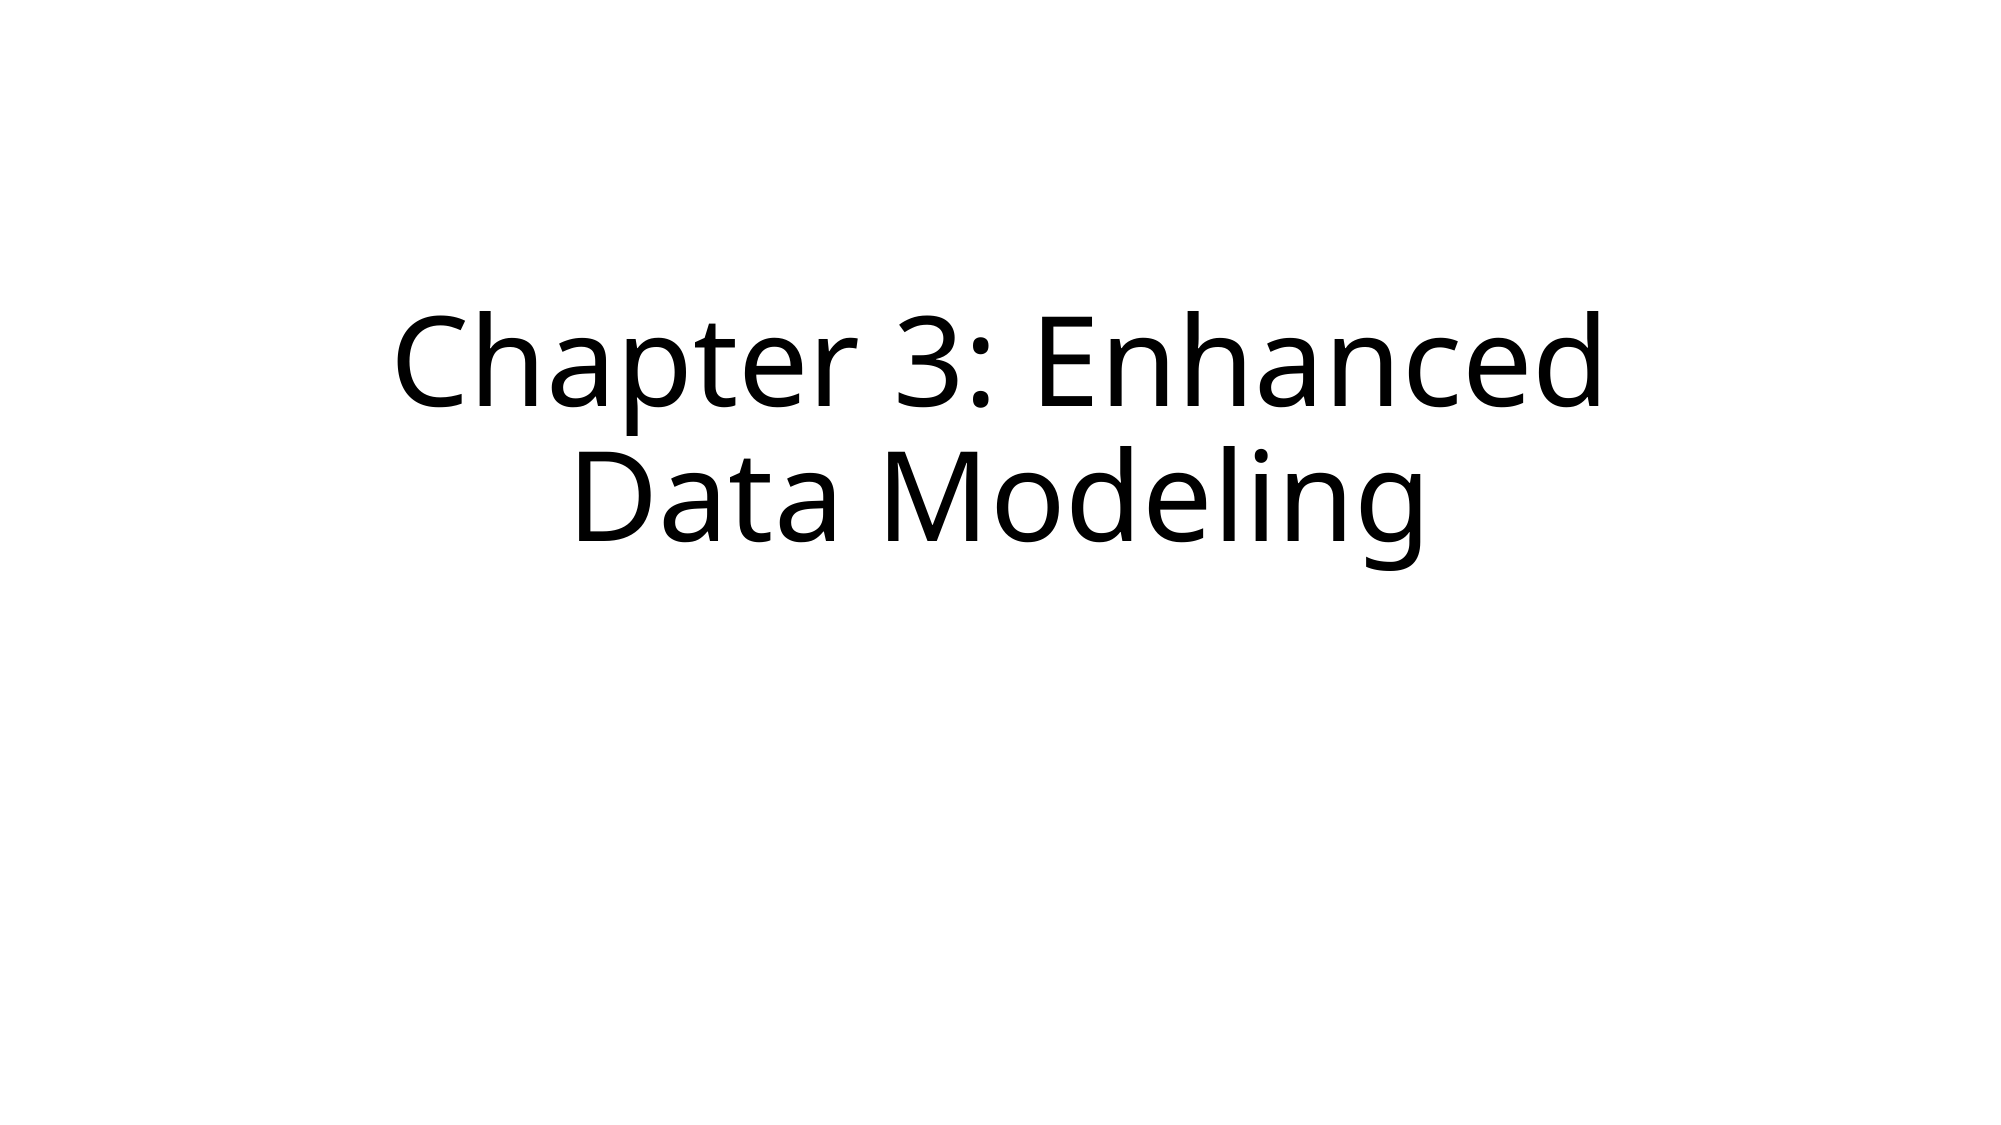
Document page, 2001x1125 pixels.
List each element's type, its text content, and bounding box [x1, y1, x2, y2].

title Chapter 3: Enhanced Data Modeling [249, 184, 1750, 576]
